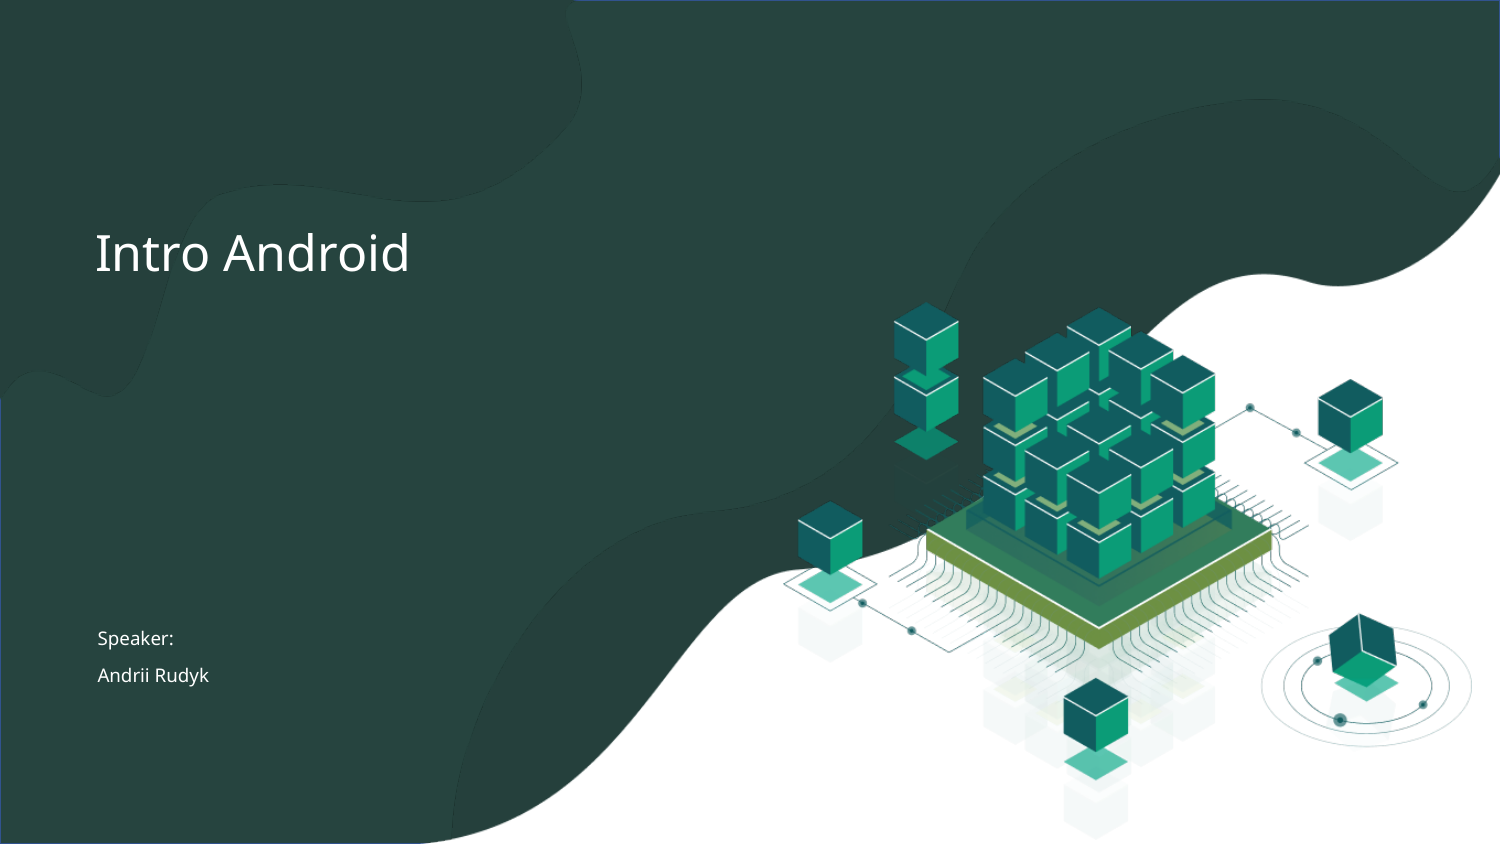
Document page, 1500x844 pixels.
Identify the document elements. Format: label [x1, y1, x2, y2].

text_box [0, 0, 1500, 844]
